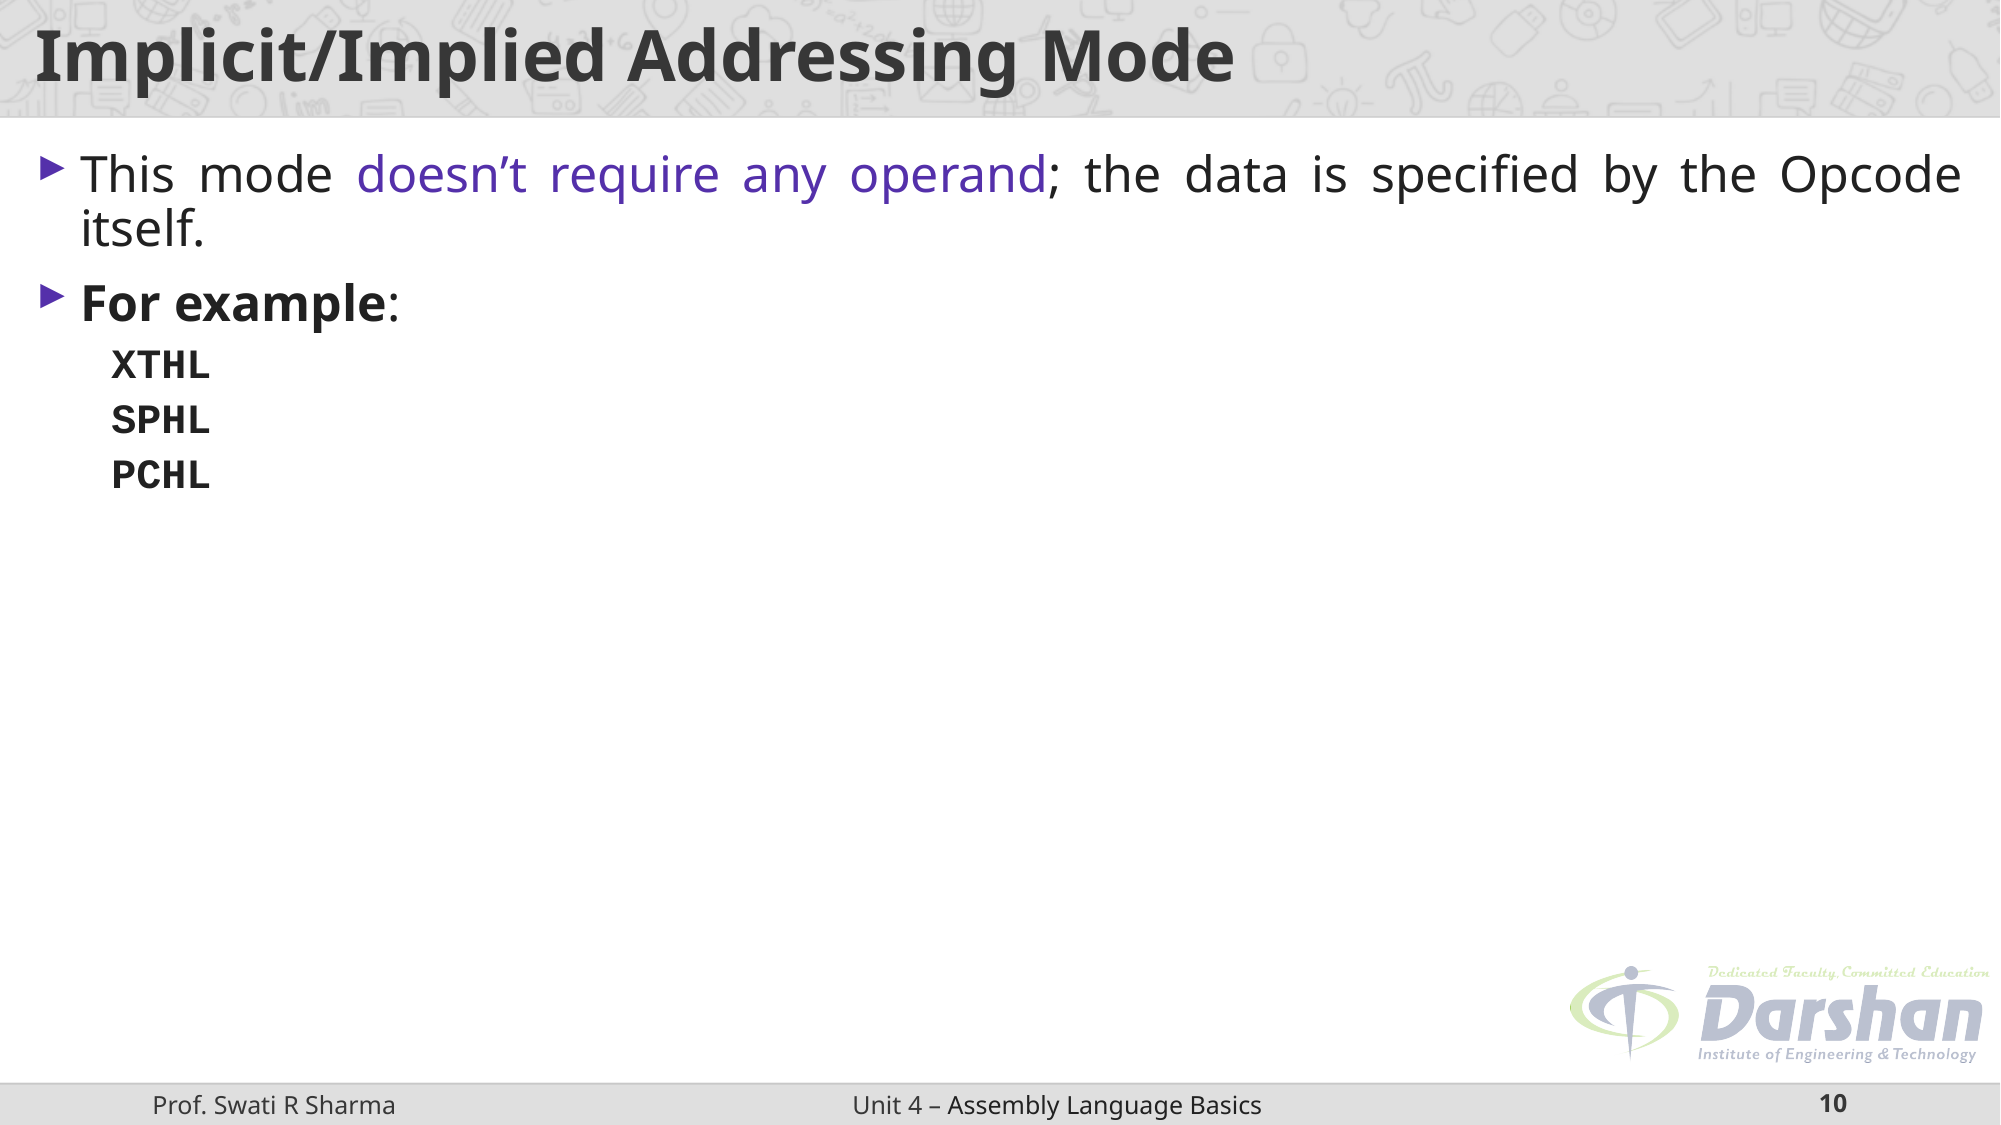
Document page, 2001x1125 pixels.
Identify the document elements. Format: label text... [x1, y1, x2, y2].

table_cell [1570, 966, 1990, 1063]
list This mode doesn’t require any operand; the data is specified by the Opcode itself. For example: XTHL SPHL PCHL [21, 141, 1979, 1059]
title Implicit/Implied Addressing Mode [0, 0, 2000, 117]
